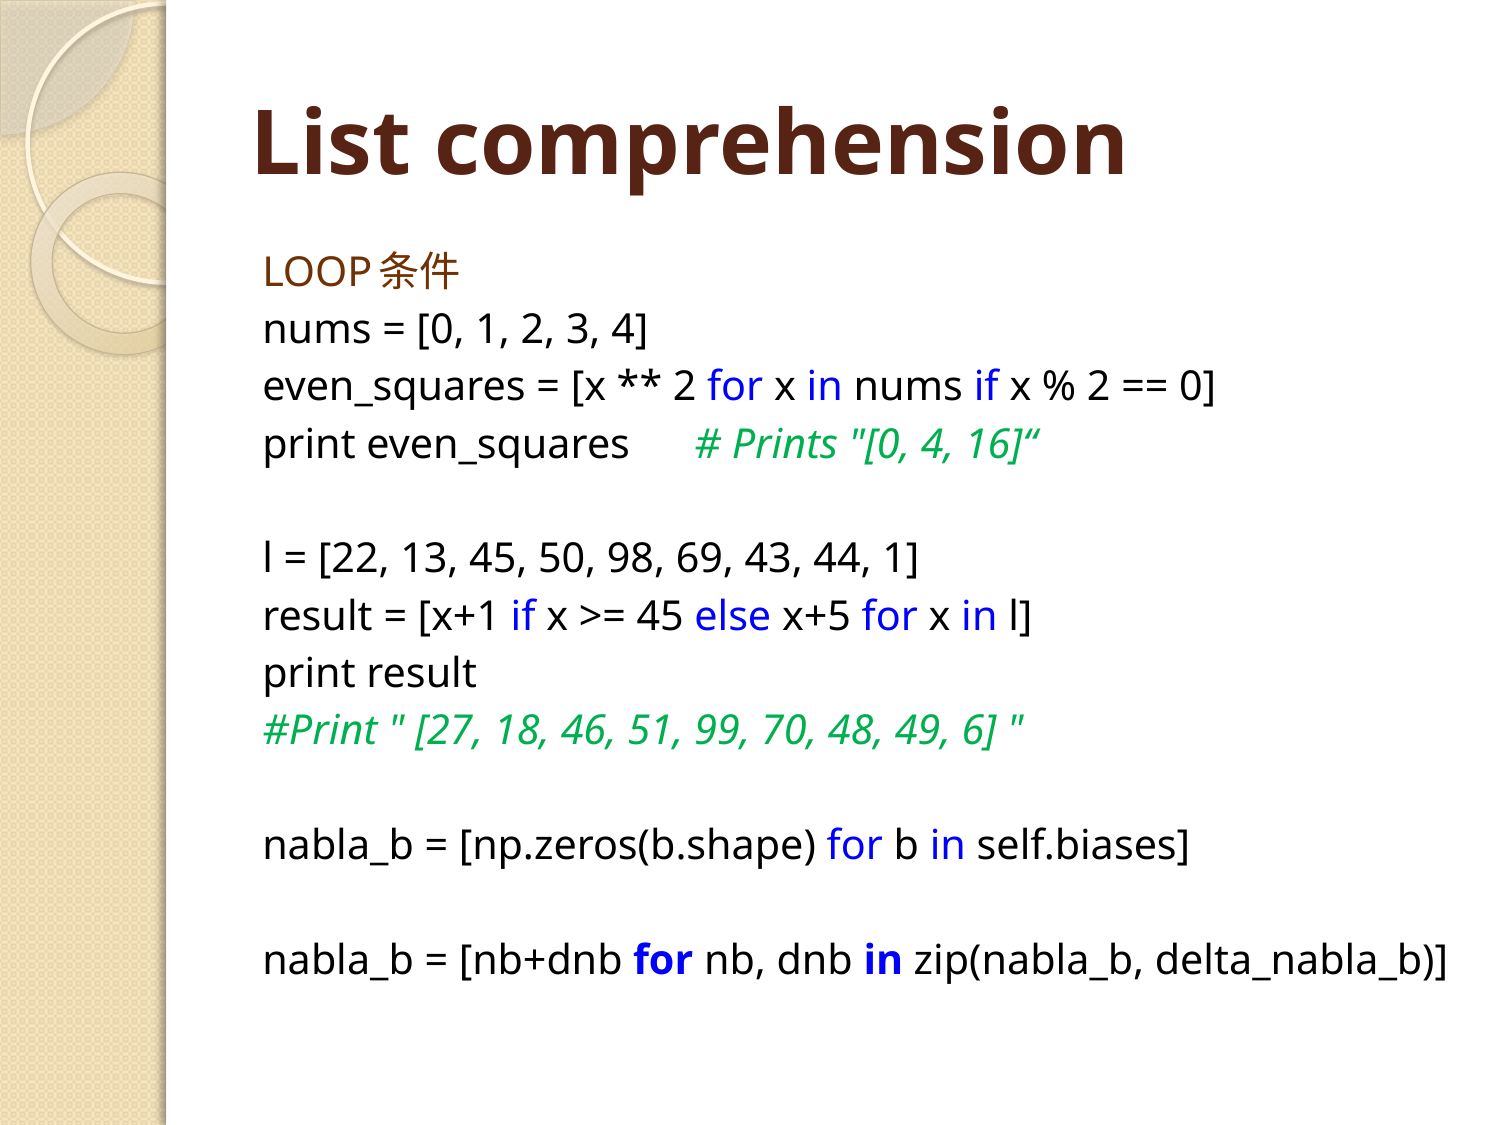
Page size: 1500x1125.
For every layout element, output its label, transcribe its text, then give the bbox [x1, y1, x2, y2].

title List comprehension [235, 45, 1466, 233]
list LOOP条件 nums = [0, 1, 2, 3, 4] even_squares = [x ** 2 for x in nums if x % 2 == 0] print even_squares # Prints "[0, 4, 16]“ l = [22, 13, 45, 50, 98, 69, 43, 44, 1] result = [x+1 if x >= 45 else x+5 for x in l] print result #Print " [27, 18, 46, 51, 99, 70, 48, 49, 6] " nabla_b = [np.zeros(b.shape) for b in self.biases] nabla_b = [nb+dnb for nb, dnb in zip(nabla_b, delta_nabla_b)] [235, 237, 1466, 1025]
